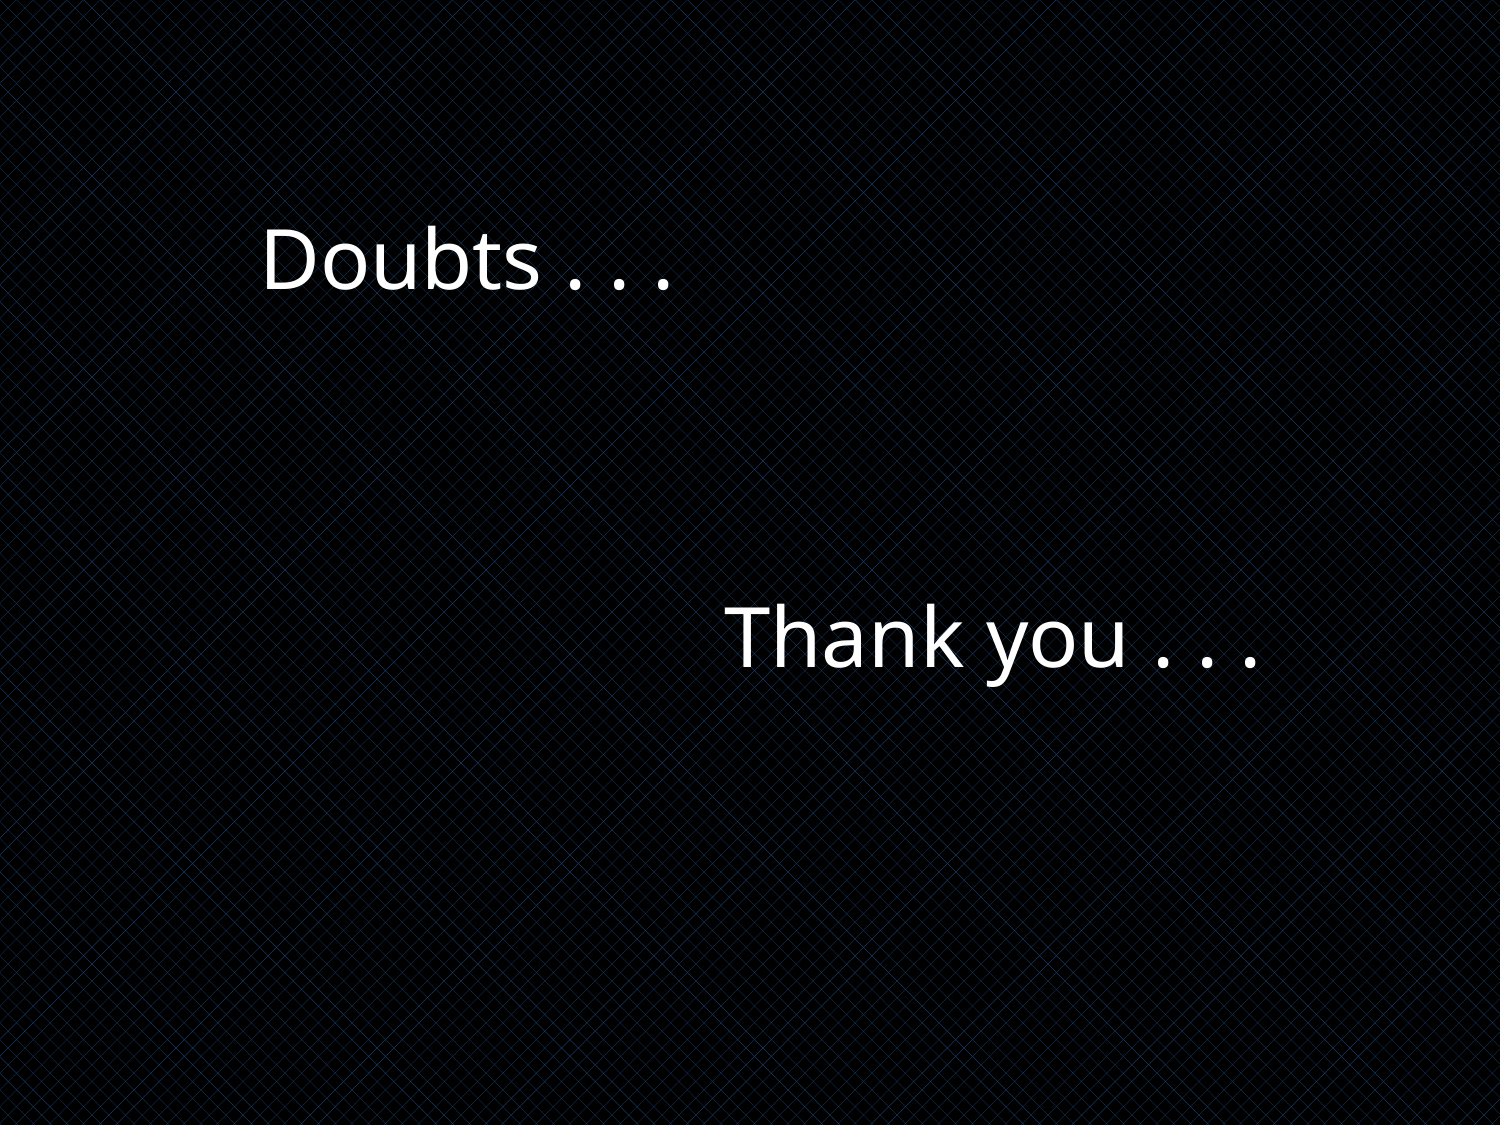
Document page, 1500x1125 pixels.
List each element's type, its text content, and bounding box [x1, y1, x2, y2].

text_box Thank you . . . [709, 527, 1278, 692]
text_box Doubts . . . [244, 149, 690, 314]
